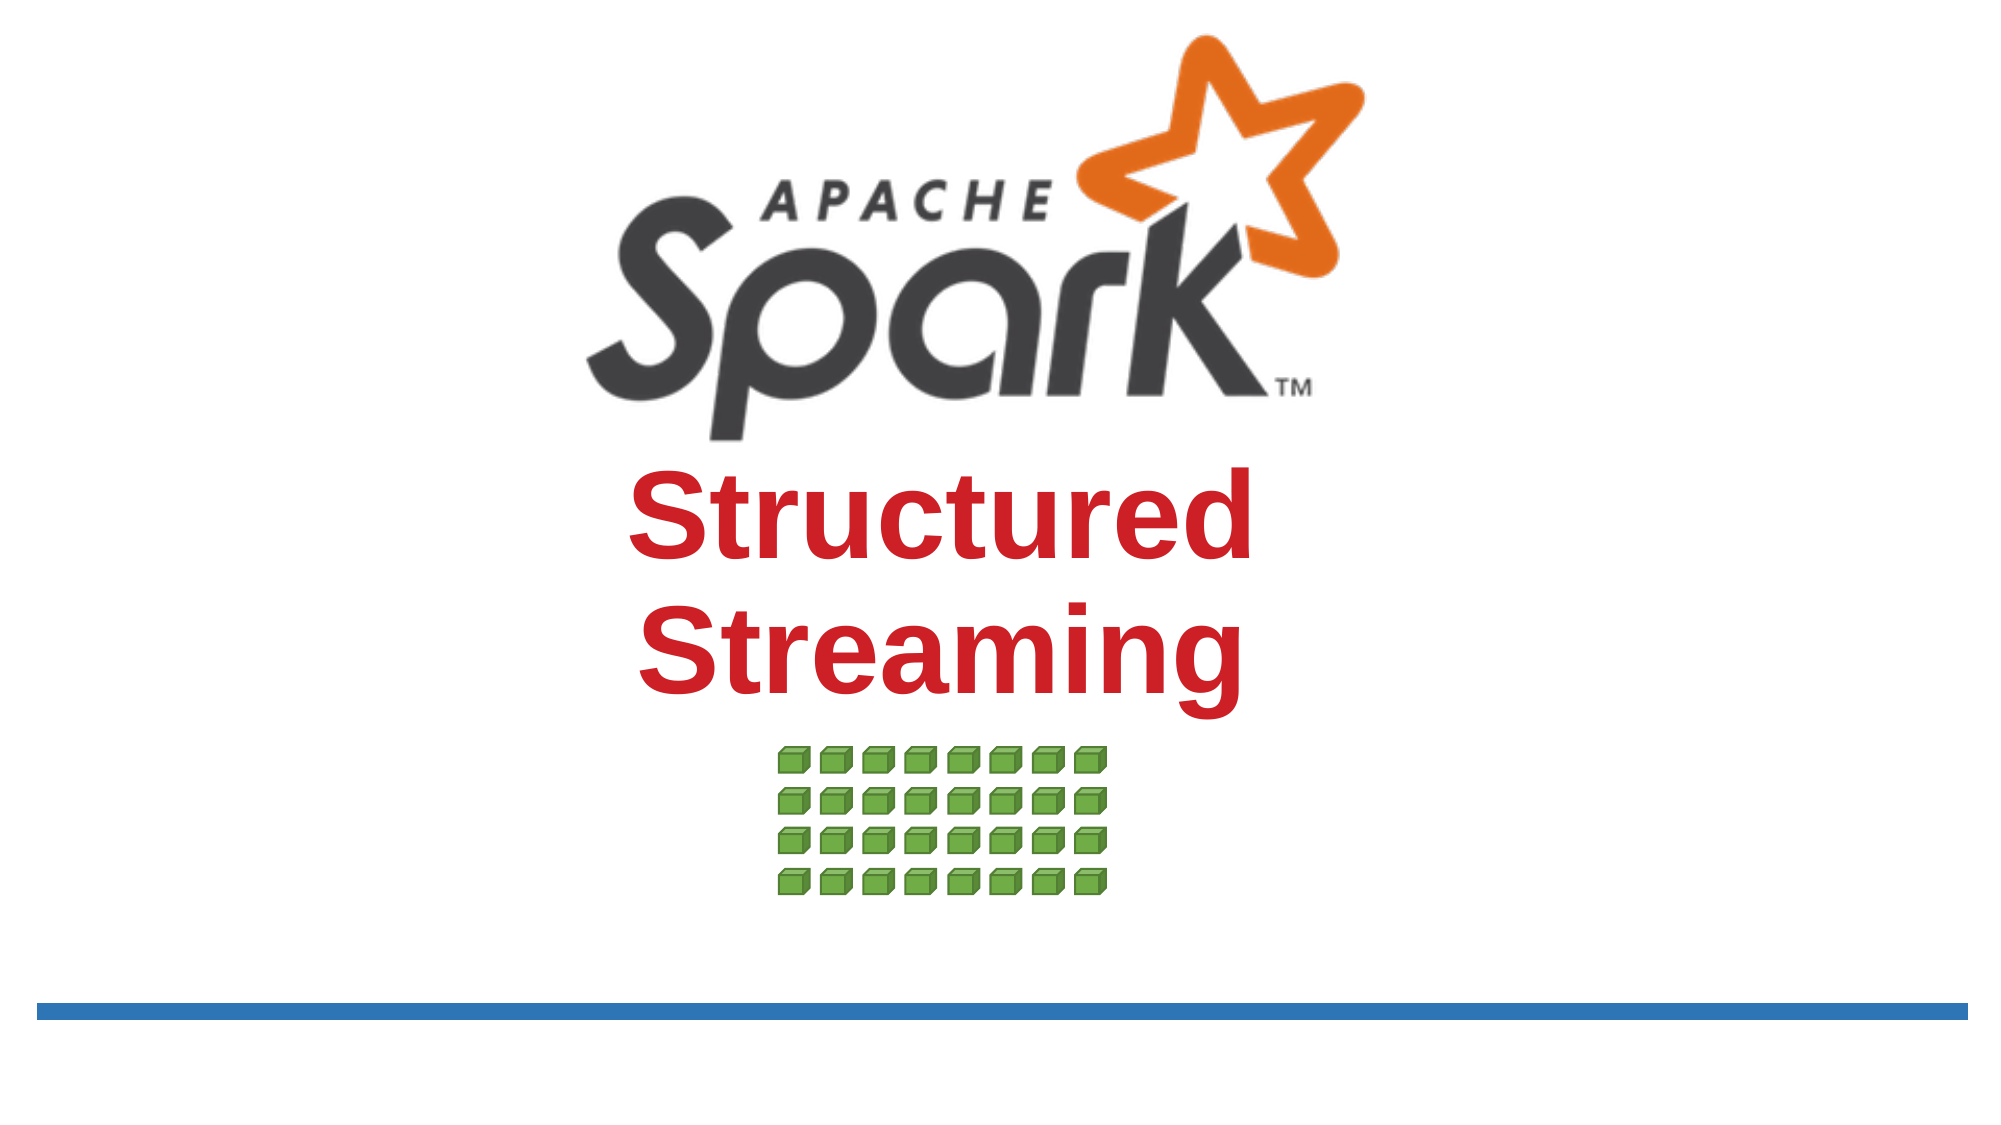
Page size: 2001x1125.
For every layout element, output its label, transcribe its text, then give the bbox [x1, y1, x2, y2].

title Structured Streaming [451, 454, 1434, 728]
picture [583, 32, 1367, 449]
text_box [778, 747, 1106, 895]
